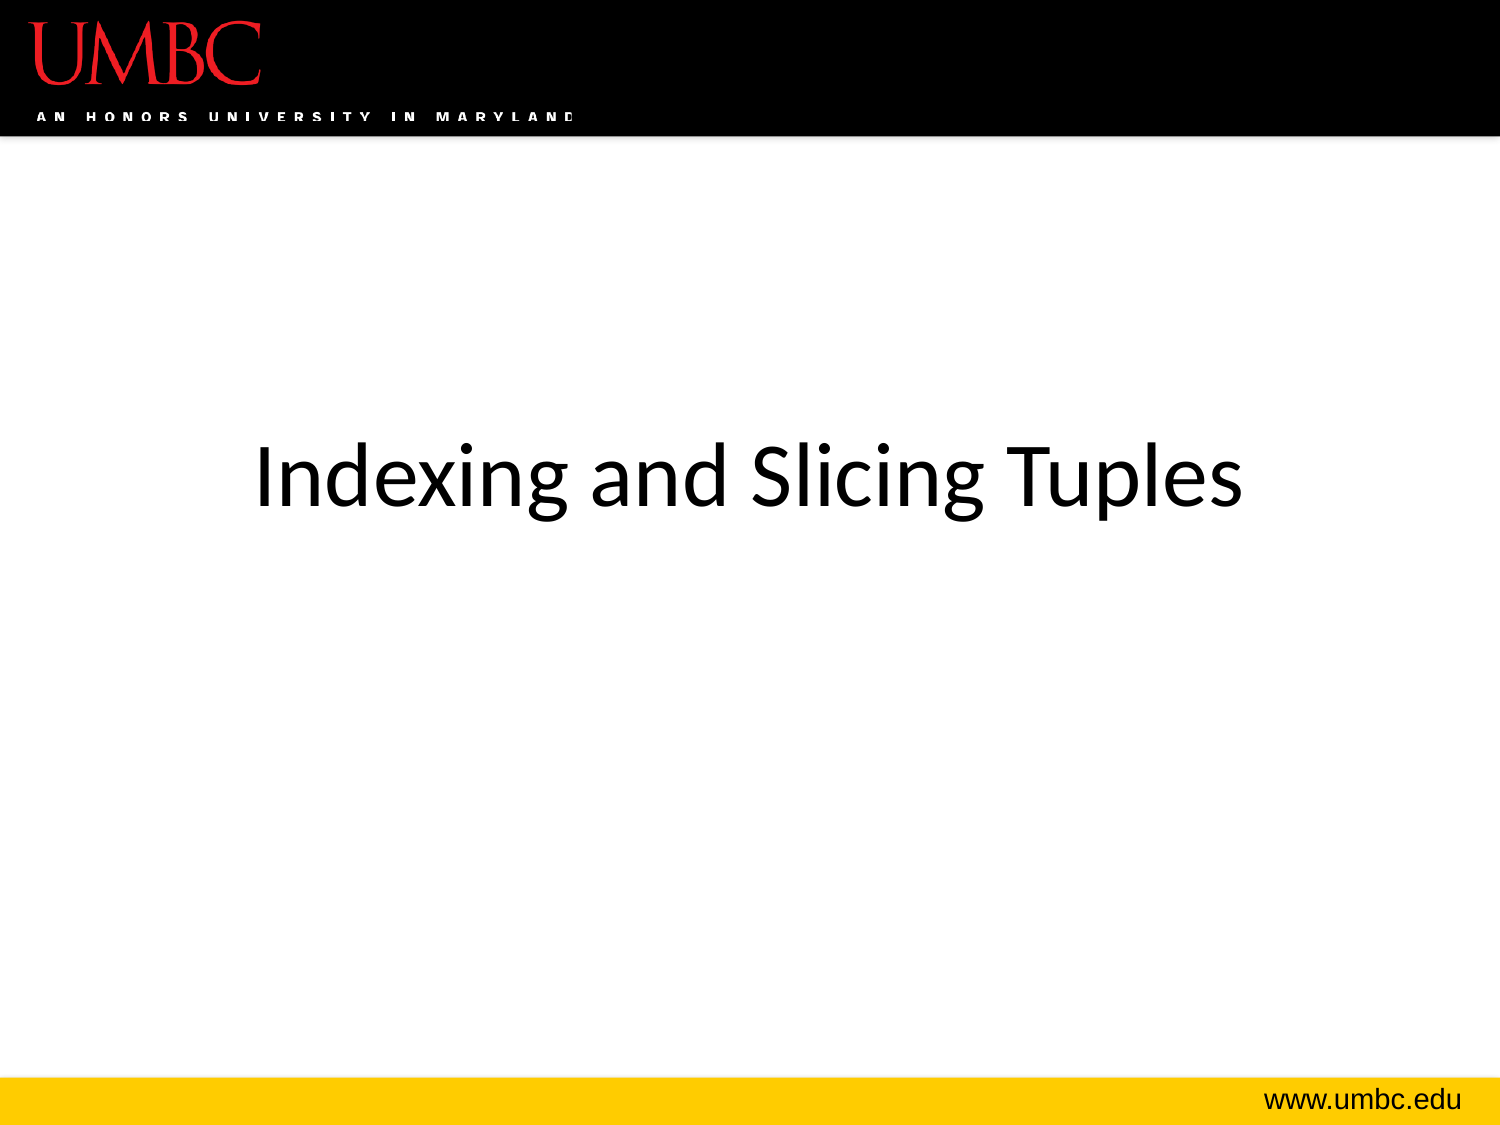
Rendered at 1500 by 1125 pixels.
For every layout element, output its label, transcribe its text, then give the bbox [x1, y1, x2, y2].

title Indexing and Slicing Tuples [112, 349, 1388, 591]
